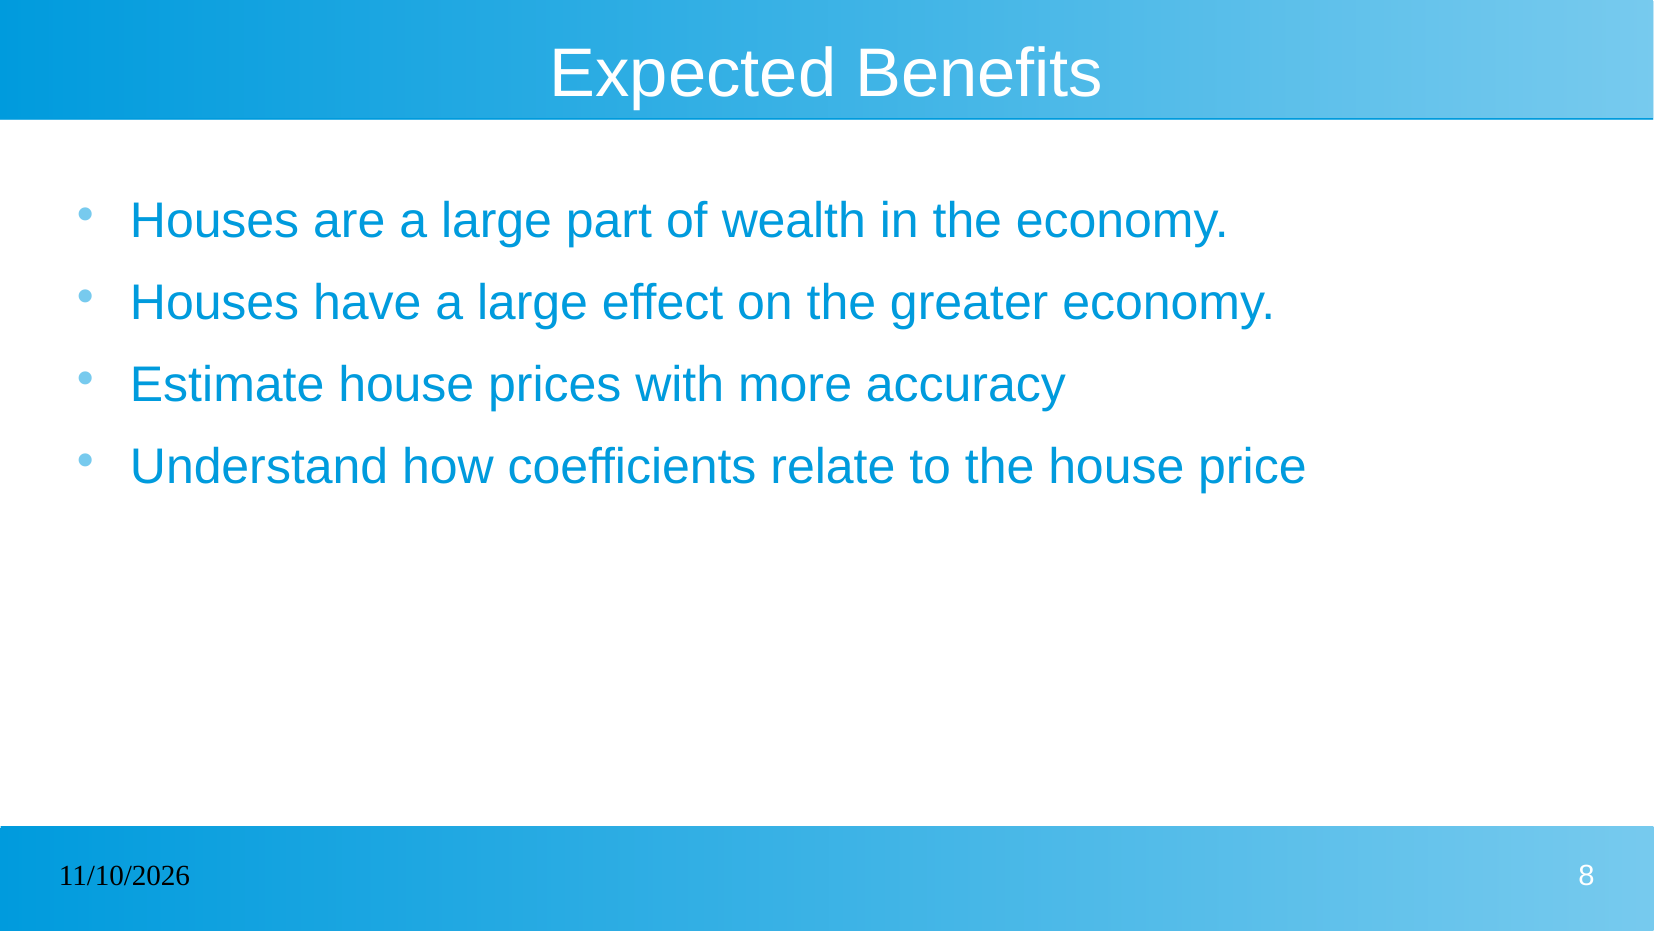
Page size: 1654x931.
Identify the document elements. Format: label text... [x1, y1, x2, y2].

slide_number 8 [1210, 856, 1595, 916]
title Expected Benefits [59, 29, 1595, 108]
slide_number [59, 856, 443, 916]
list Houses are a large part of wealth in the economy. Houses have a large effect on the greater economy. Estimate house prices with more accuracy Understand how coefficients relate to the house price [59, 187, 1595, 778]
